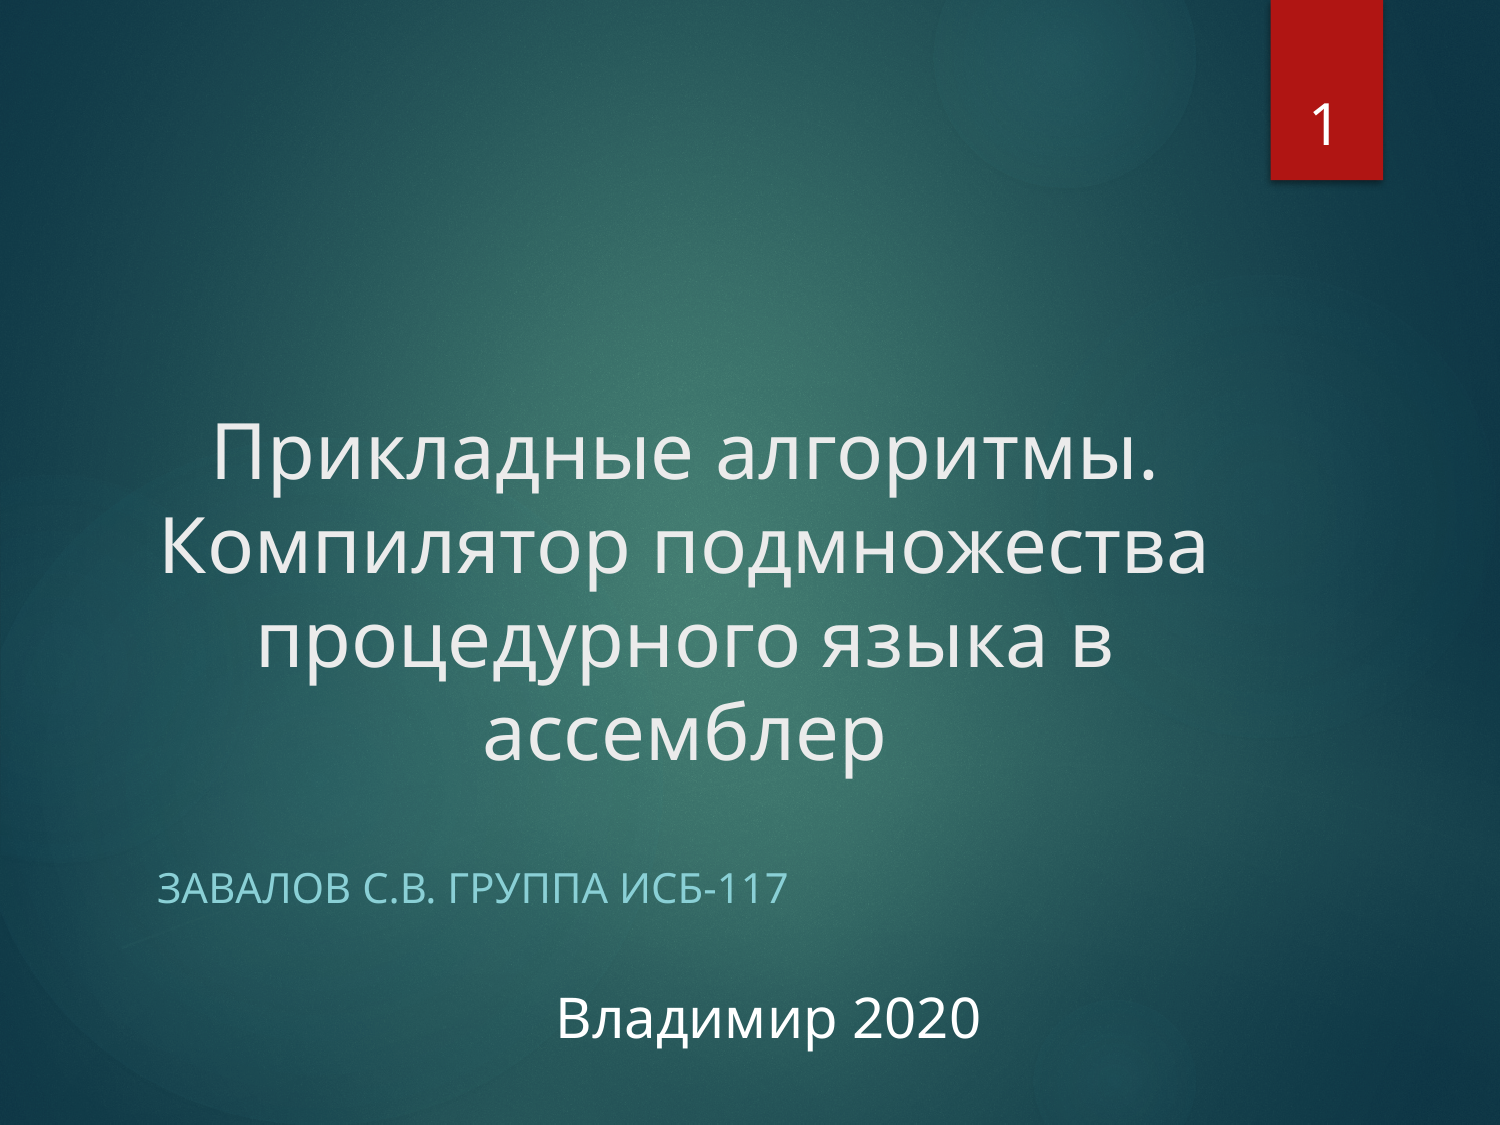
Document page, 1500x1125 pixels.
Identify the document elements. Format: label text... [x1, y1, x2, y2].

text_box Владимир 2020 [136, 974, 1412, 1073]
slide_number 1 [1273, 48, 1378, 175]
title Прикладные алгоритмы. Компилятор подмножества процедурного языка в ассемблер [142, 237, 1229, 783]
subtitle Завалов С.В. группа ИСБ-117 [142, 783, 1229, 925]
